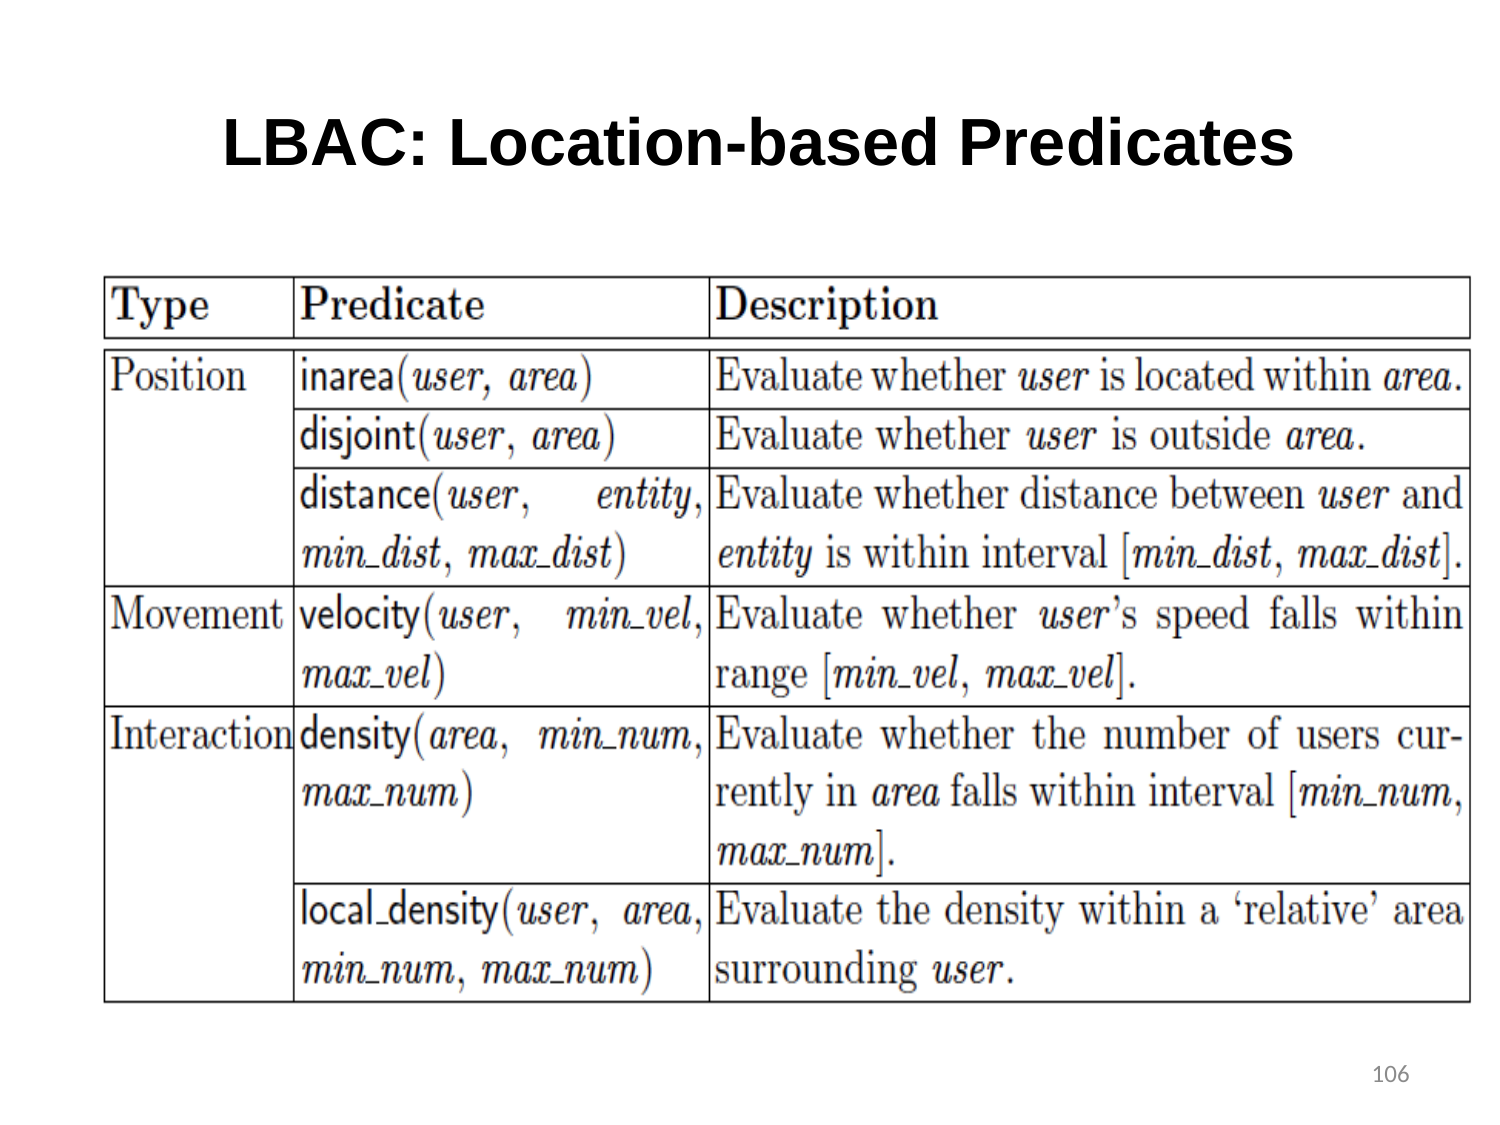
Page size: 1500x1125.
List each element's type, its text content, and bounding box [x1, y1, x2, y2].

slide_number 106 [1074, 1042, 1425, 1103]
picture [87, 249, 1488, 1026]
title LBAC: Location-based Predicates [75, 45, 1425, 233]
